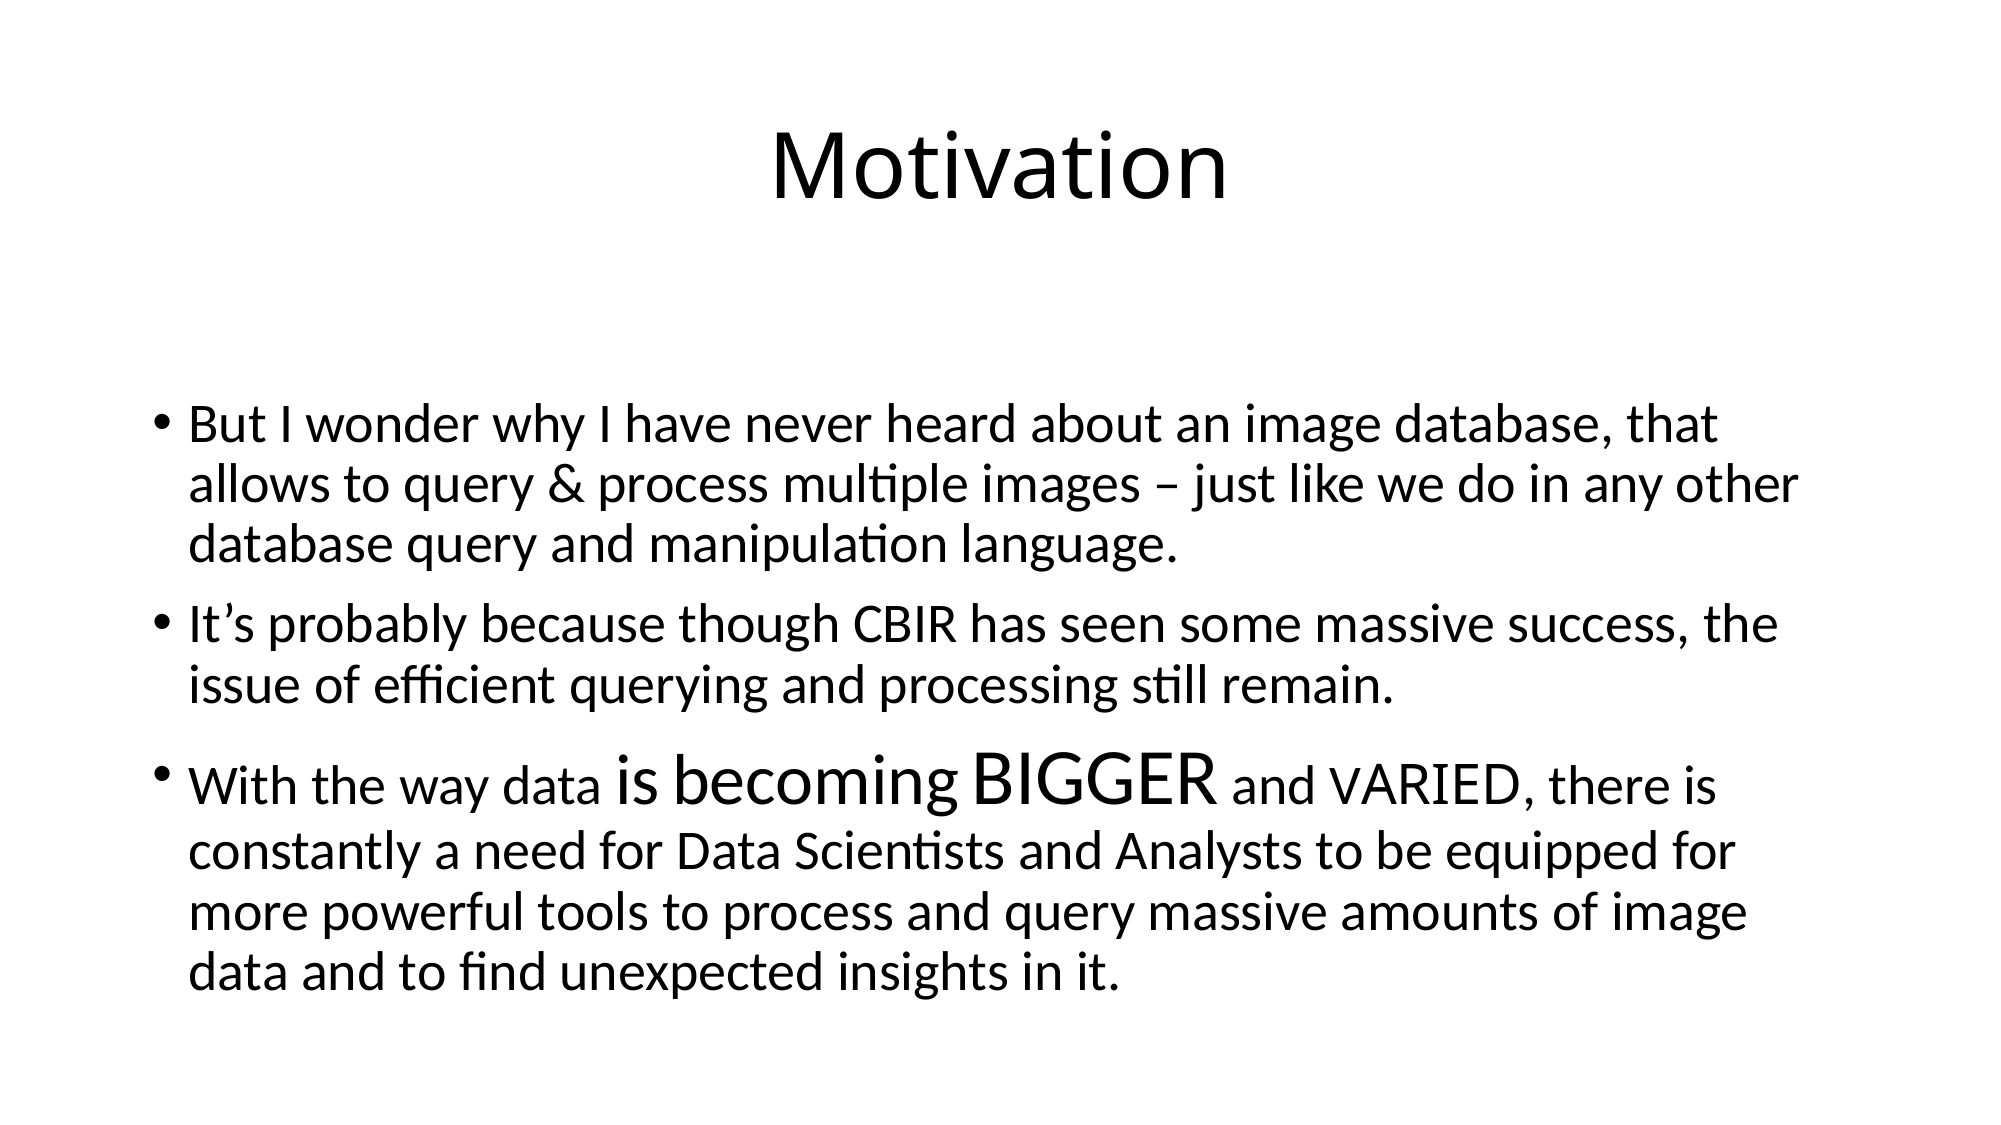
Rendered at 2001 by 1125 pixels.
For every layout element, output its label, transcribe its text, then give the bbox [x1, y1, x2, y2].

title Motivation [137, 59, 1863, 278]
list But I wonder why I have never heard about an image database, that allows to query & process multiple images – just like we do in any other database query and manipulation language. It’s probably because though CBIR has seen some massive success, the issue of efficient querying and processing still remain. With the way data is becoming BIGGER and VARIED, there is constantly a need for Data Scientists and Analysts to be equipped for more powerful tools to process and query massive amounts of image data and to find unexpected insights in it. [137, 299, 1863, 1014]
